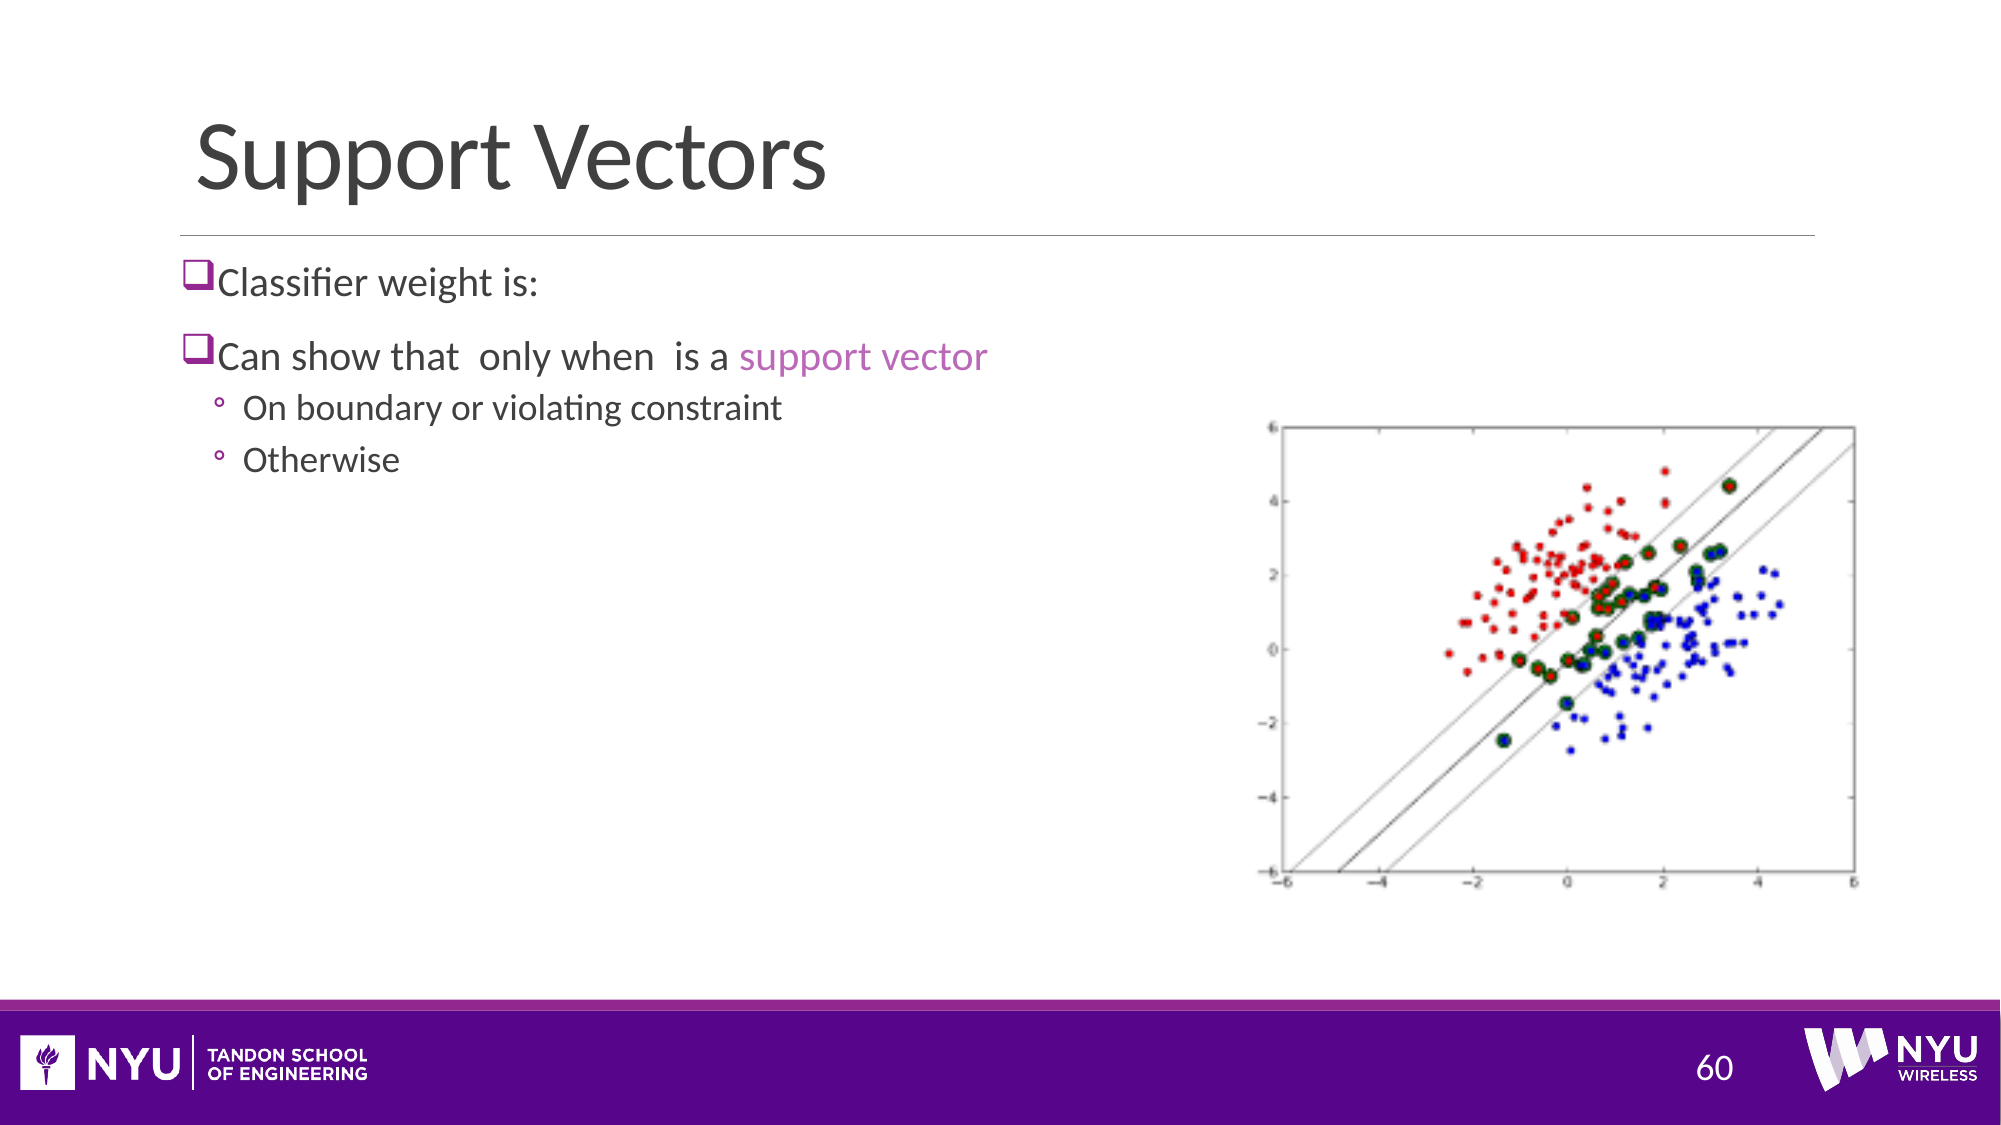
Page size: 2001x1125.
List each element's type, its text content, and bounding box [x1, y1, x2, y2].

picture [1191, 372, 1929, 929]
title Support Vectors [180, 47, 1830, 218]
slide_number 60 [1533, 1035, 1749, 1096]
